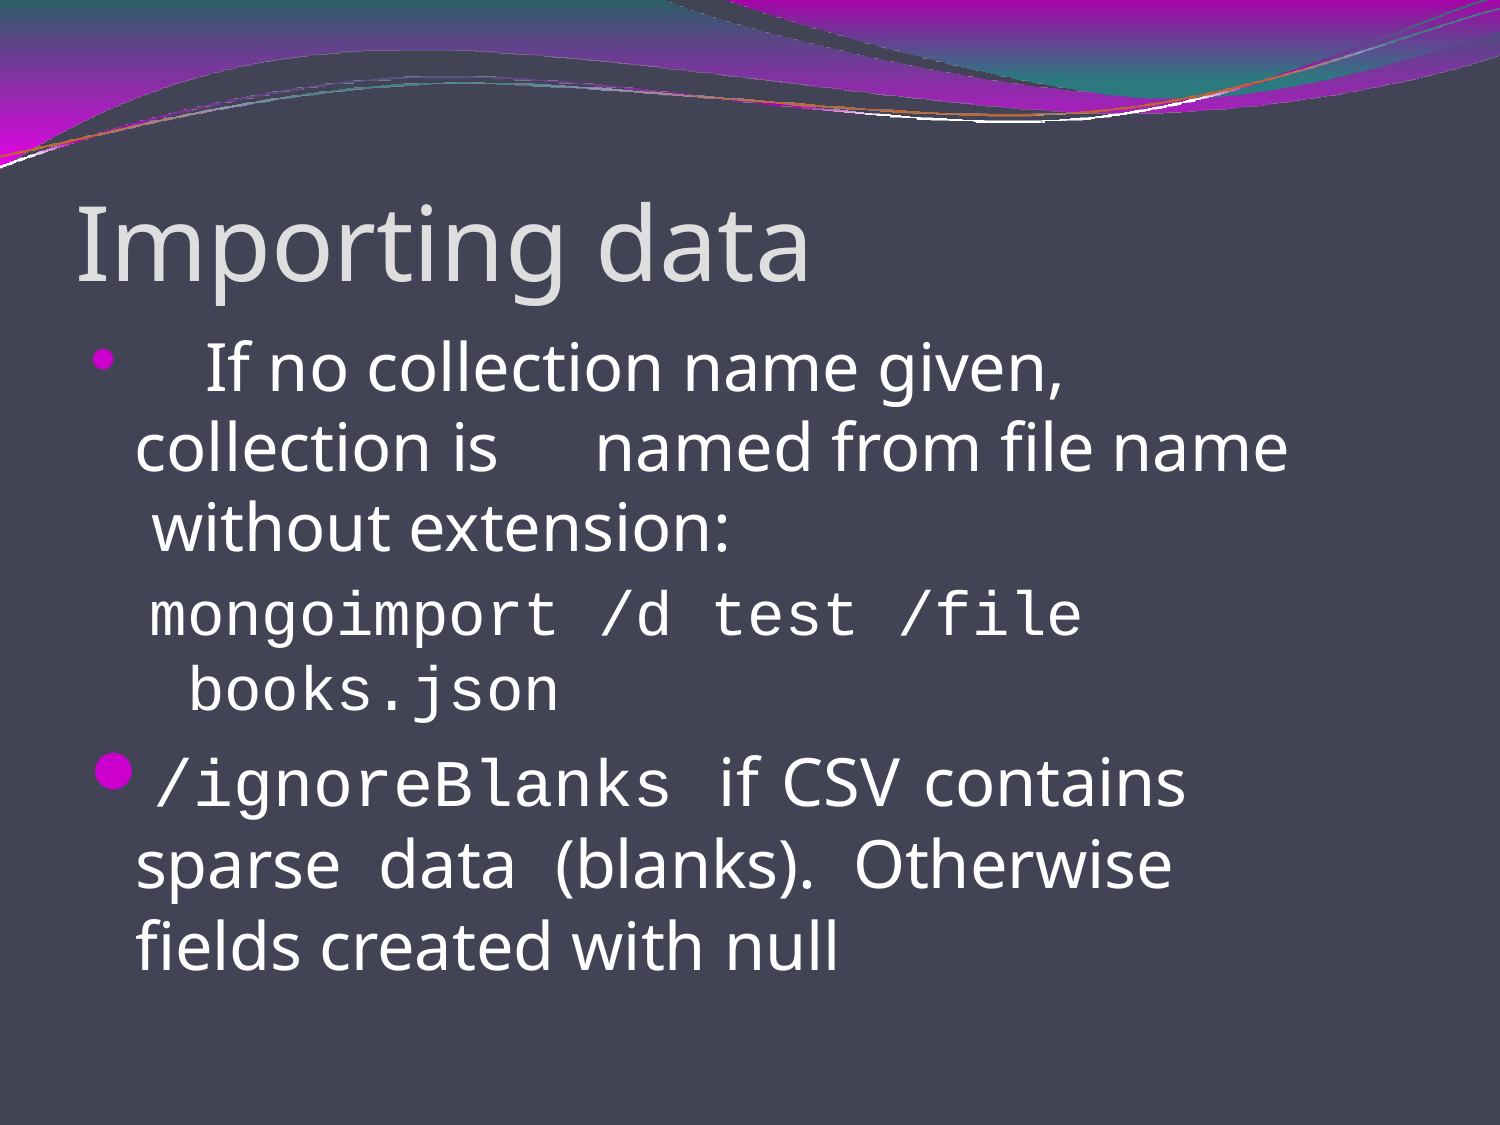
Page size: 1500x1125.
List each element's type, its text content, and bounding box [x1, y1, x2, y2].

text_box If no collection name given, collection is named from file name without extension: mongoimport /d test /file books.json /ignoreBlanks if CSV contains sparse data (blanks). Otherwise fields created with null [87, 322, 1293, 984]
title Importing data [72, 175, 863, 366]
text_box [0, 0, 1500, 169]
